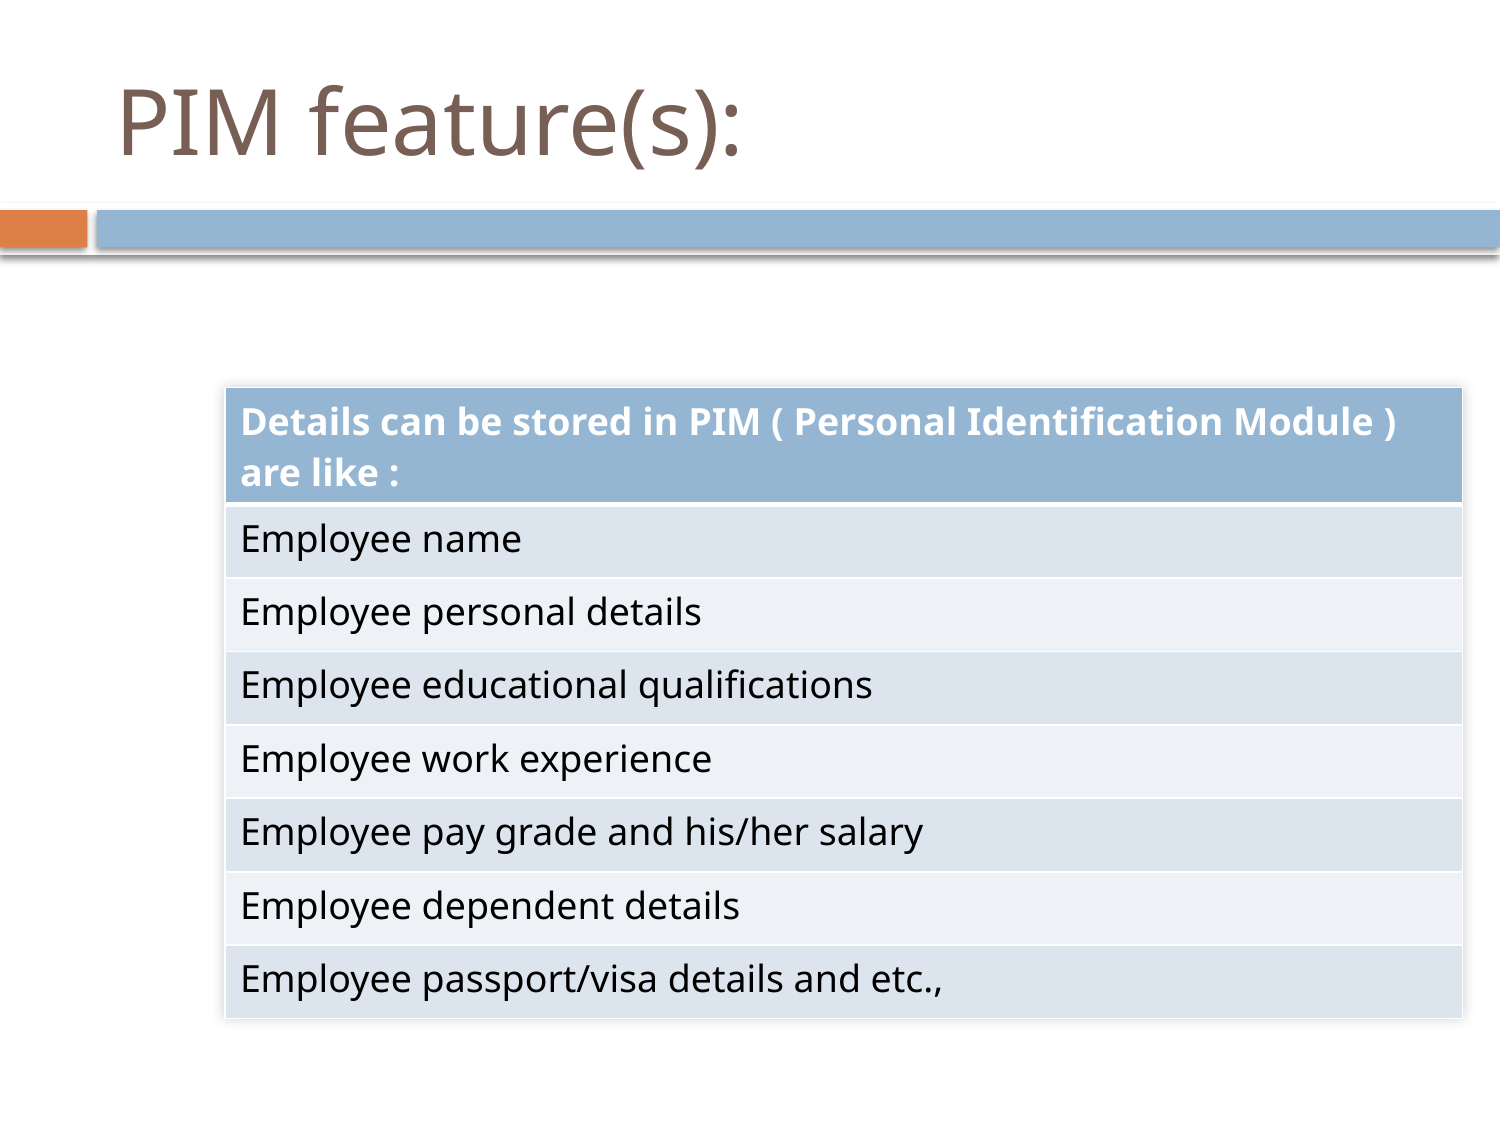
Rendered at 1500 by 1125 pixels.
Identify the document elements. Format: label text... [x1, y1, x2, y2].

table_header Details can be stored in PIM ( Personal Identification Module ) are like : [226, 388, 1462, 502]
title PIM feature(s): [100, 37, 1438, 200]
table_cell Employee educational qualifications [226, 652, 1462, 724]
table_cell Employee name [226, 507, 1462, 577]
table_cell Employee passport/visa details and etc., [226, 946, 1462, 1018]
table_cell Employee dependent details [226, 873, 1462, 944]
table_cell Employee work experience [226, 726, 1462, 797]
table_cell Employee pay grade and his/her salary [226, 799, 1462, 871]
table_cell Employee personal details [226, 579, 1462, 651]
